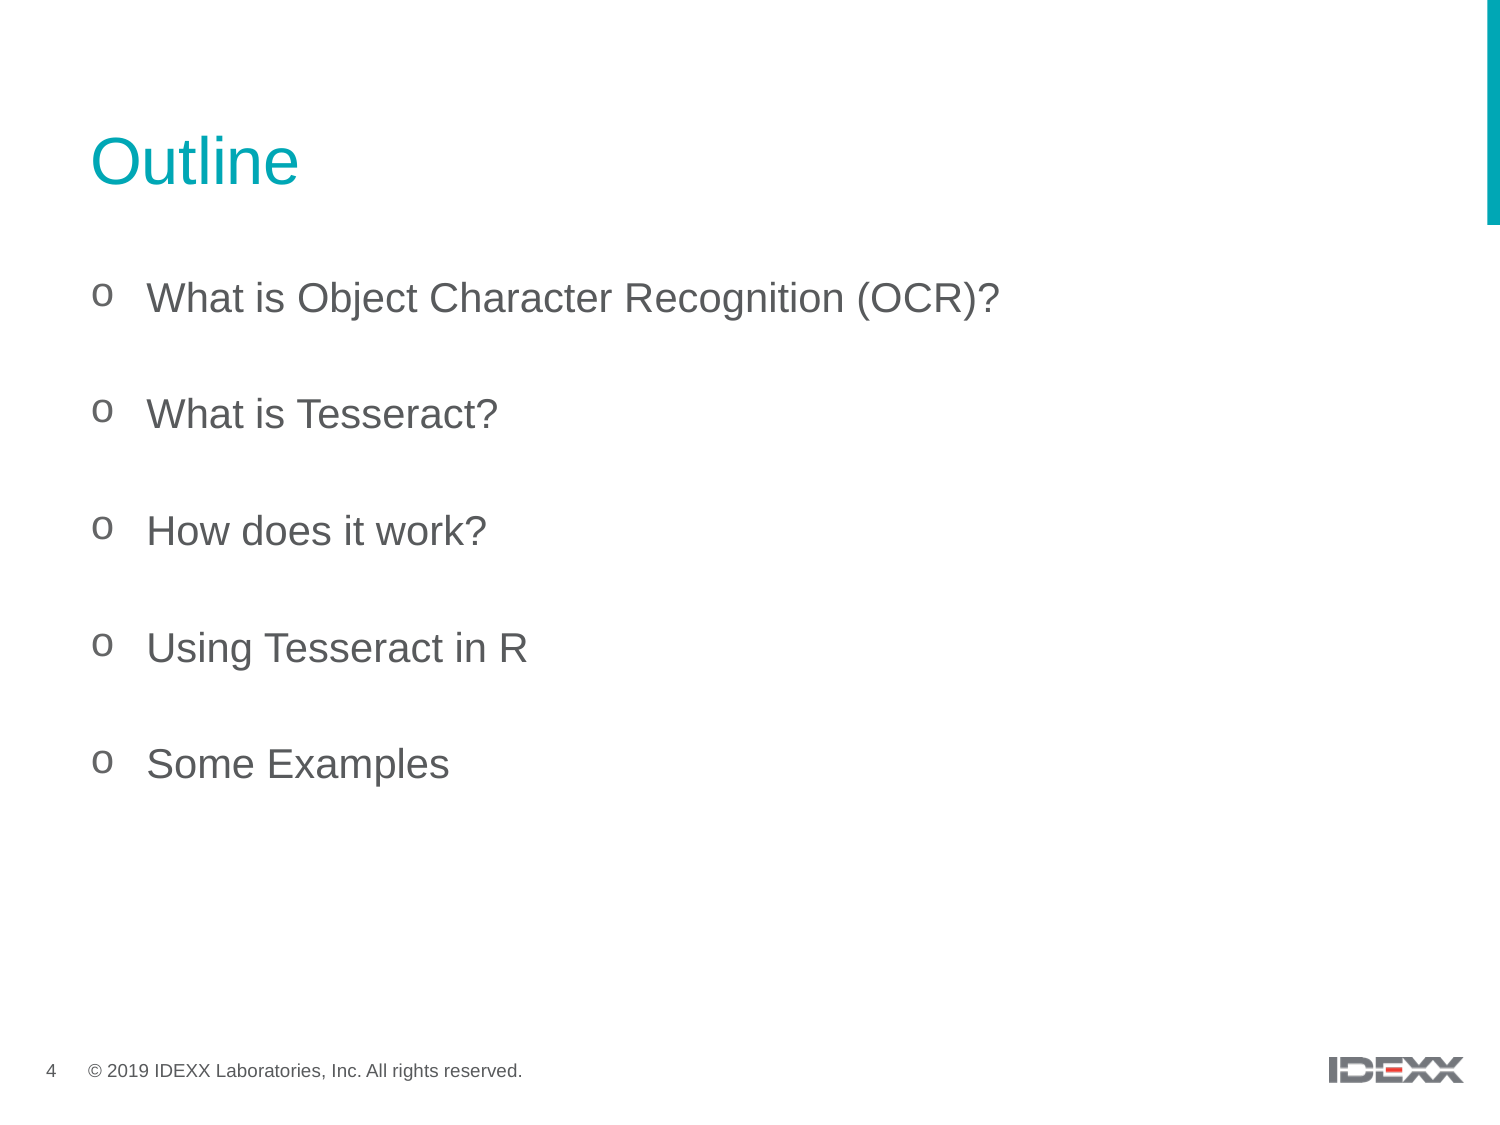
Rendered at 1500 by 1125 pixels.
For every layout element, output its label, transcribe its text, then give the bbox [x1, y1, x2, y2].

title Outline [75, 18, 1425, 206]
list What is Object Character Recognition (OCR)? What is Tesseract? How does it work? Using Tesseract in R Some Examples [75, 262, 1425, 1006]
picture [1329, 1057, 1464, 1083]
